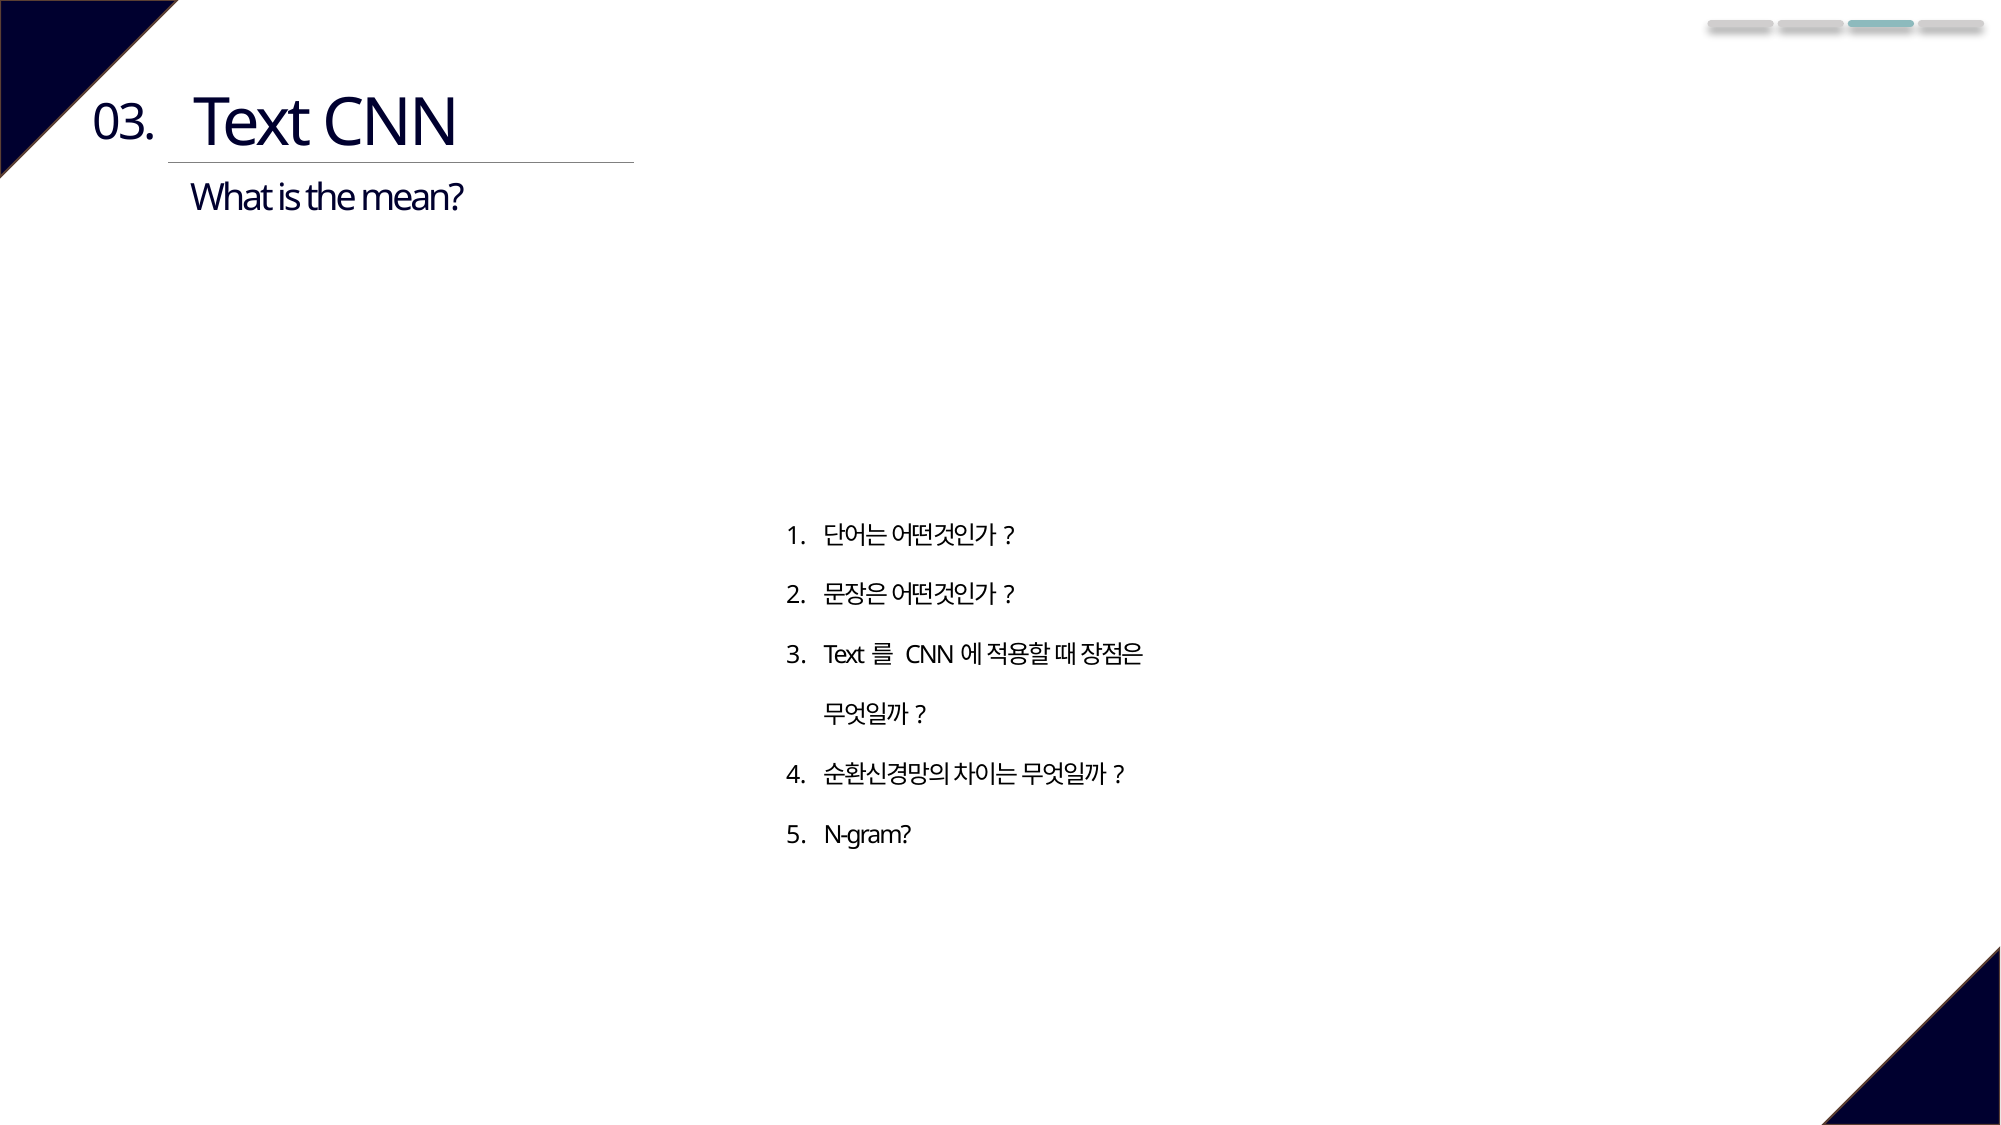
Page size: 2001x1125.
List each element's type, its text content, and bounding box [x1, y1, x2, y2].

text_box 03. [78, 81, 172, 157]
text_box 단어는 어떤것인가? 문장은 어떤것인가? Text를 CNN에 적용할 때 장점은 무엇일까? 순환신경망의 차이는 무엇일까? N-gram? [771, 481, 1229, 856]
text_box Text CNN [178, 71, 933, 167]
text_box What is the mean? [175, 165, 784, 225]
